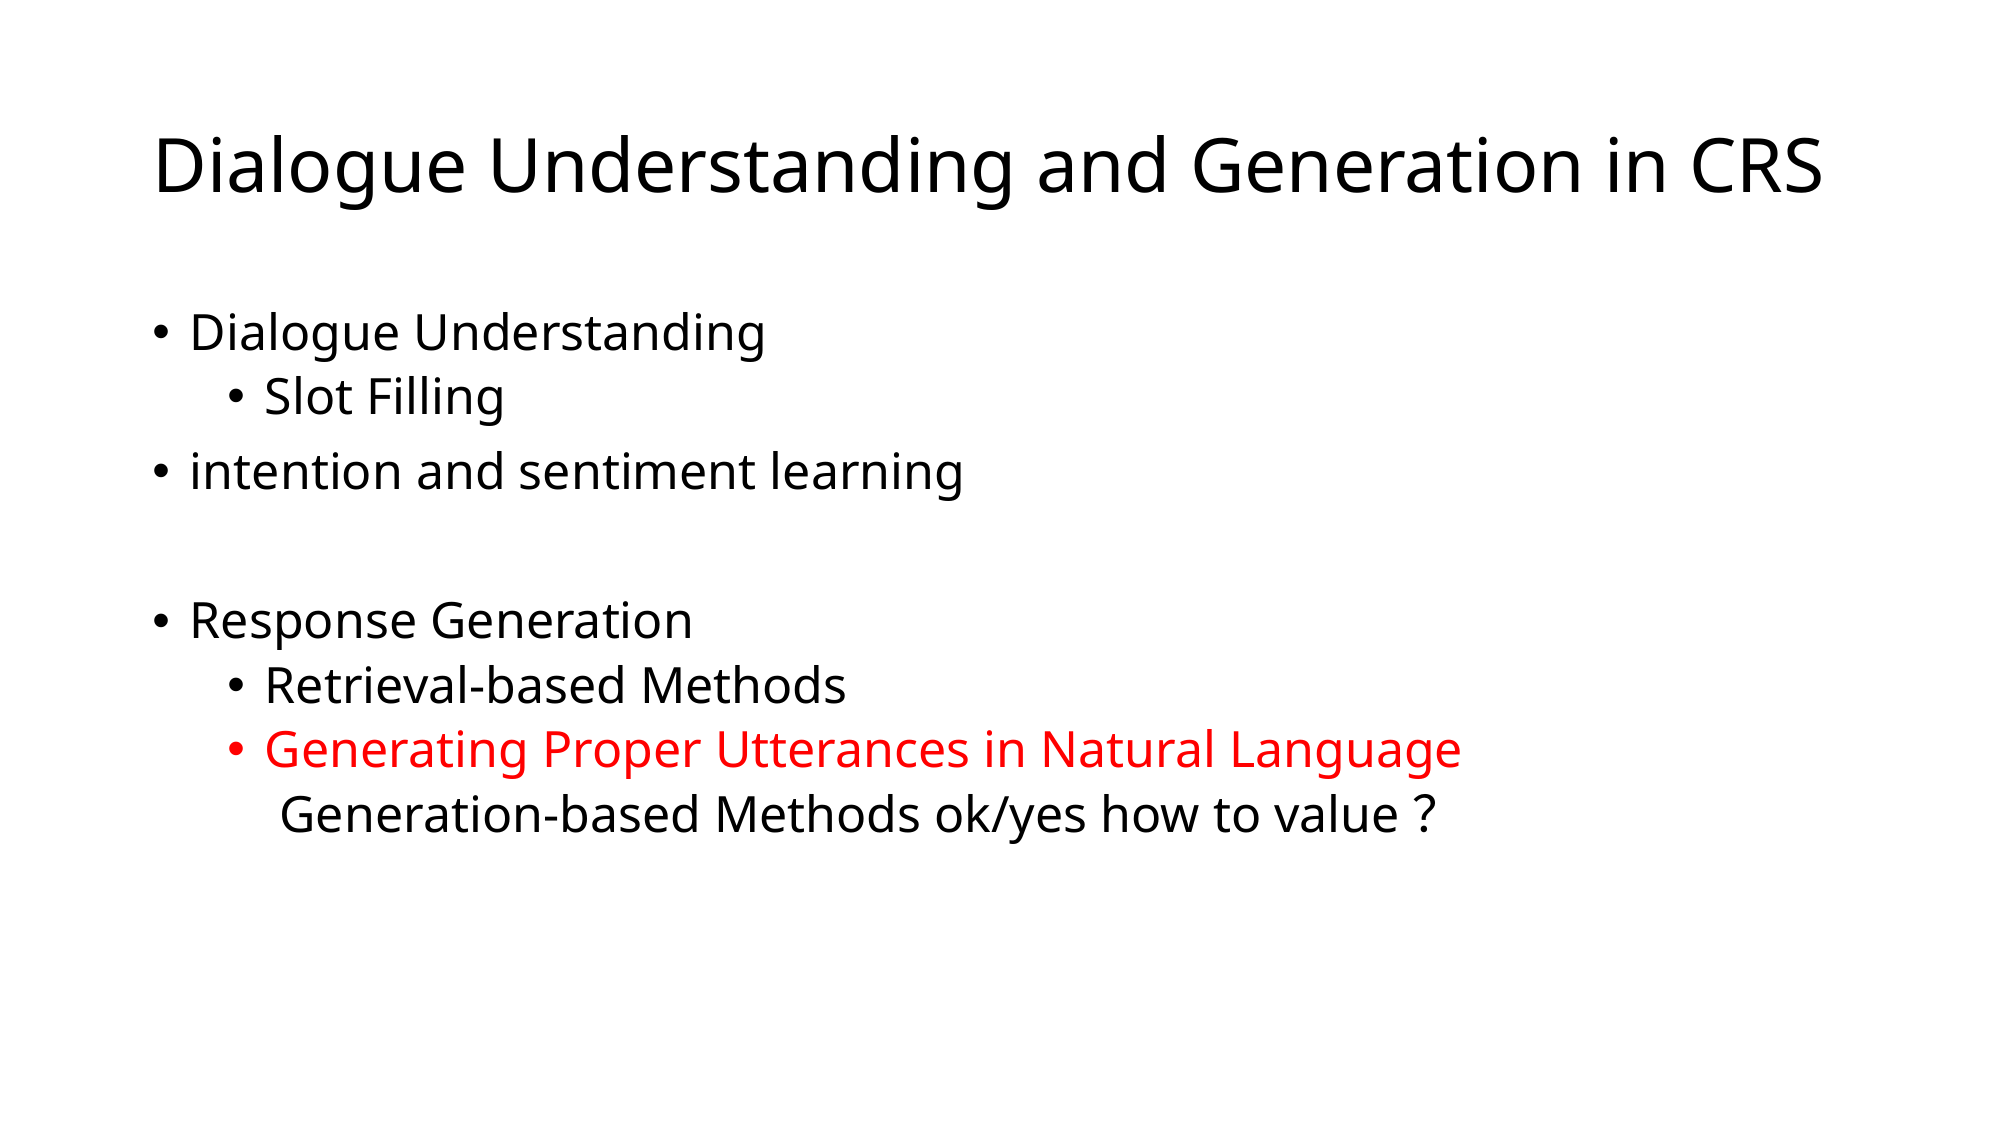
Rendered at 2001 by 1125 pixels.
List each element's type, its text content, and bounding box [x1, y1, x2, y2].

list Dialogue Understanding Slot Filling intention and sentiment learning Response Generation Retrieval-based Methods Generating Proper Utterances in Natural Language Generation-based Methods ok/yes how to value？ [137, 299, 1863, 1014]
title Dialogue Understanding and Generation in CRS [137, 59, 1863, 278]
